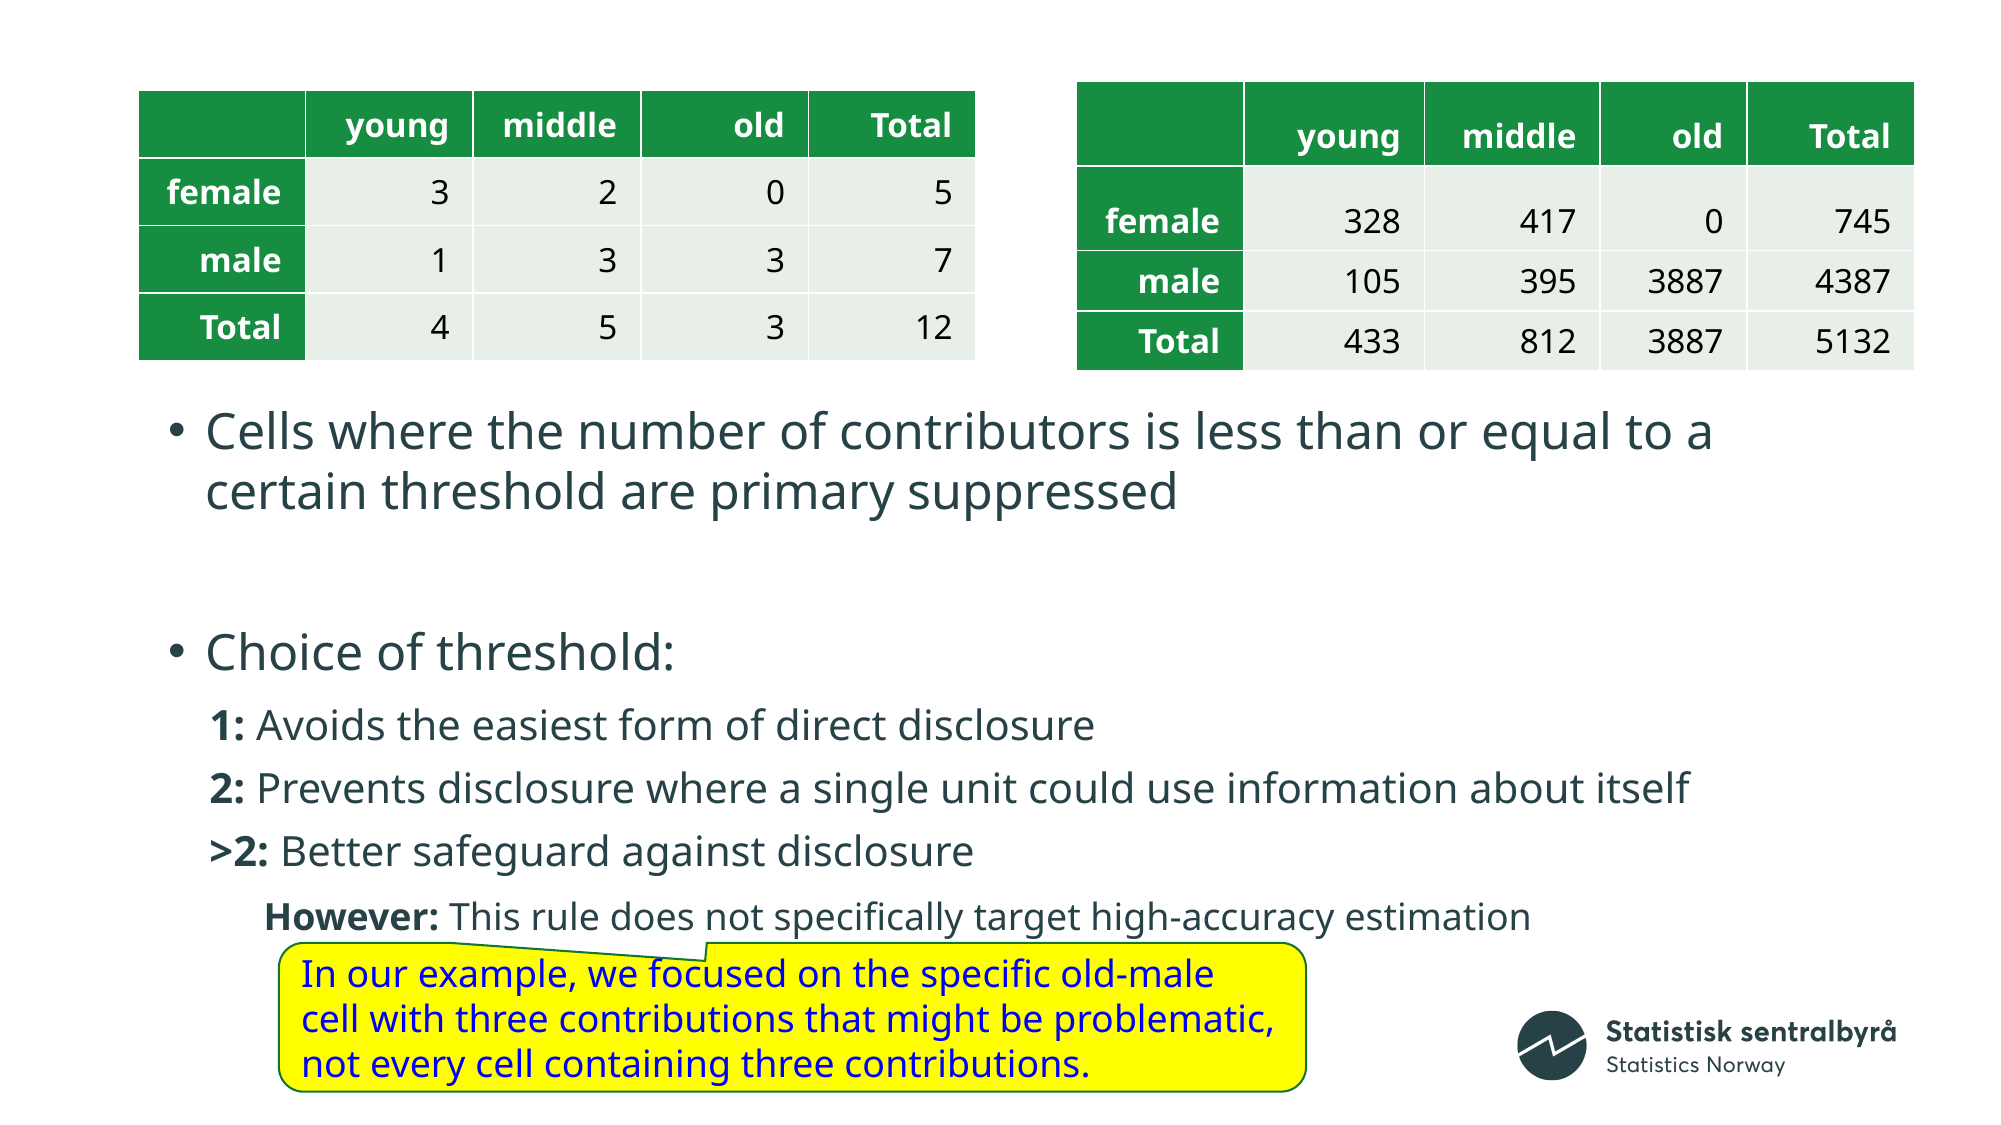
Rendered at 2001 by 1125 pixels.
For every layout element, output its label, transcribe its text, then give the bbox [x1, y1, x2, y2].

table_cell 745 [1748, 167, 1914, 250]
title Few Contributors Rule [977, 90, 985, 306]
table_cell female [139, 159, 305, 225]
list Cells where the number of contributors is less than or equal to a certain threshold are primary suppressed Choice of threshold: 1: Avoids the easiest form of direct disclosure 2: Prevents disclosure where a single unit could use information about itself >2: Better safeguard against disclosure However: This rule does not specifically target high-accuracy estimation [153, 392, 1784, 1035]
table_cell 4387 [1748, 251, 1914, 310]
table_cell 7 [809, 226, 975, 292]
table_header young [306, 91, 472, 157]
table_cell 5132 [1748, 312, 1914, 370]
table_cell 4 [306, 294, 472, 360]
table_cell 5 [809, 159, 975, 225]
table_header young [1245, 82, 1424, 165]
table_cell 328 [1245, 167, 1424, 250]
table_header Total [1748, 82, 1914, 165]
table_cell 395 [1425, 251, 1599, 310]
table_cell 3 [642, 294, 808, 360]
title Few Contributors Rule [129, 90, 137, 306]
table_cell 3 [306, 159, 472, 225]
table_cell 1 [306, 226, 472, 292]
table_cell 3887 [1601, 251, 1746, 310]
table_cell 3887 [1601, 312, 1746, 370]
table_header [1077, 82, 1243, 165]
table_cell 417 [1425, 167, 1599, 250]
text_box In our example, we focused on the specific old-male cell with three contributions that might be problematic, not every cell containing three contributions. [277, 941, 1308, 1093]
table_header Total [809, 91, 975, 157]
table_cell male [1077, 251, 1243, 310]
table_cell 3 [642, 226, 808, 292]
table_cell 0 [642, 159, 808, 225]
table_header middle [474, 91, 640, 157]
table_cell 433 [1245, 312, 1424, 370]
table_cell 2 [474, 159, 640, 225]
table_cell 0 [1601, 167, 1746, 250]
table_cell Total [139, 294, 305, 360]
table_cell Total [1077, 312, 1243, 370]
table_header middle [1425, 82, 1599, 165]
table_header old [642, 91, 808, 157]
table_cell 812 [1425, 312, 1599, 370]
picture [1503, 995, 2000, 1125]
table_cell 12 [809, 294, 975, 360]
table_cell female [1077, 167, 1243, 250]
table_cell male [139, 226, 305, 292]
table_cell 5 [474, 294, 640, 360]
table_cell 3 [474, 226, 640, 292]
table_header [139, 91, 305, 157]
table_header old [1601, 82, 1746, 165]
table_cell 105 [1245, 251, 1424, 310]
